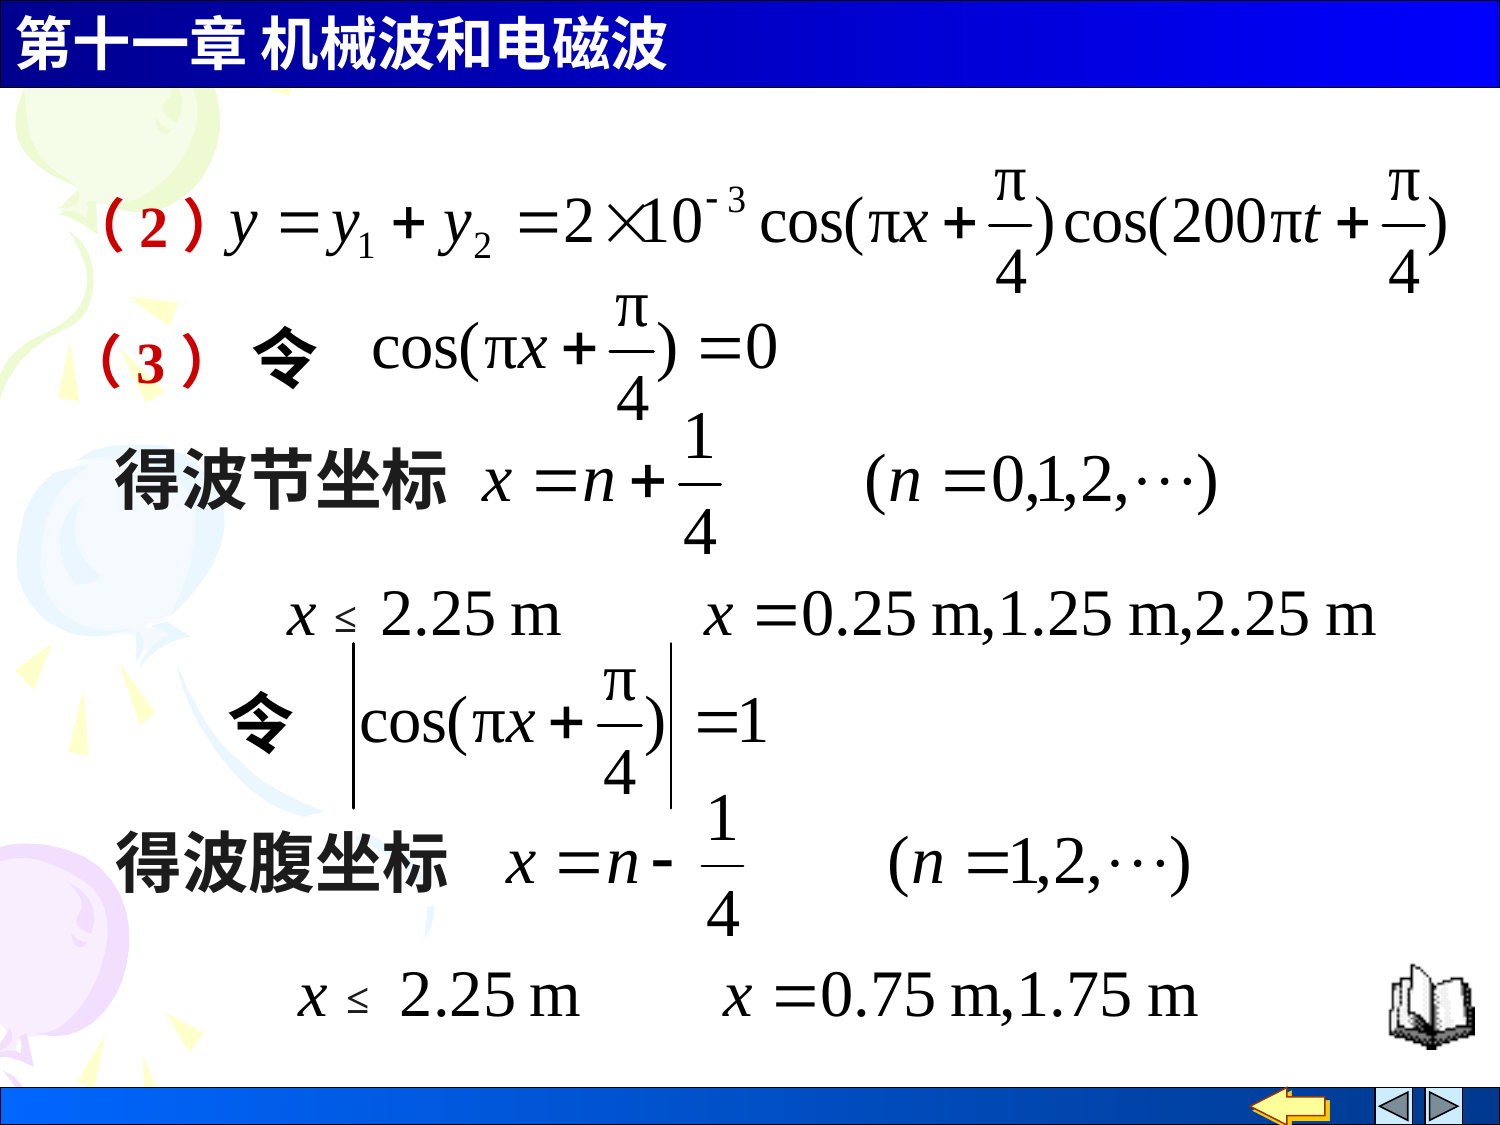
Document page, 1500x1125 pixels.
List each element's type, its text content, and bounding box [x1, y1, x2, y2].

text_box （2） [52, 182, 208, 267]
picture [1387, 962, 1476, 1051]
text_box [99, 774, 1210, 1045]
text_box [211, 672, 775, 773]
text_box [62, 262, 791, 436]
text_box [213, 137, 1463, 309]
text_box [99, 393, 1388, 663]
